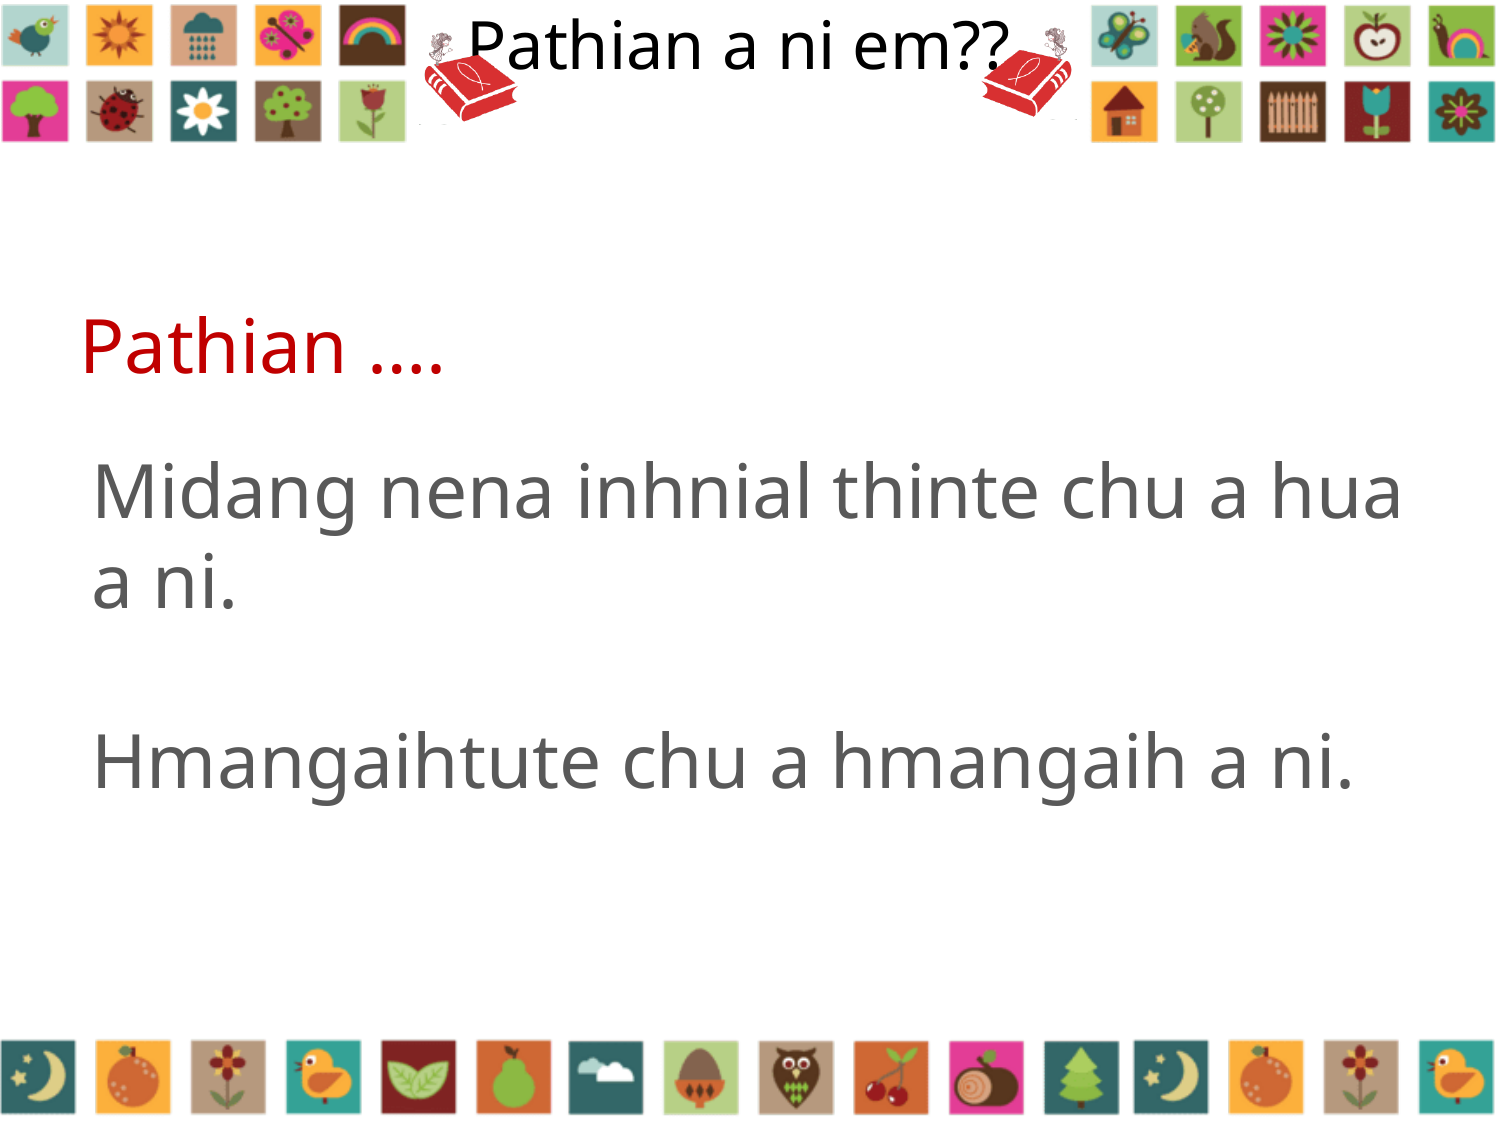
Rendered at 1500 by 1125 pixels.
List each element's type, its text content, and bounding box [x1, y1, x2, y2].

picture [0, 3, 550, 150]
picture [950, 3, 1500, 150]
text_box Pathian a ni em?? [414, 0, 1080, 91]
text_box Pathian …. [64, 290, 1412, 396]
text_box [0, 1028, 1500, 1118]
text_box Midang nena inhnial thinte chu a hua a ni. Hmangaihtute chu a hmangaih a ni. [76, 436, 1424, 812]
